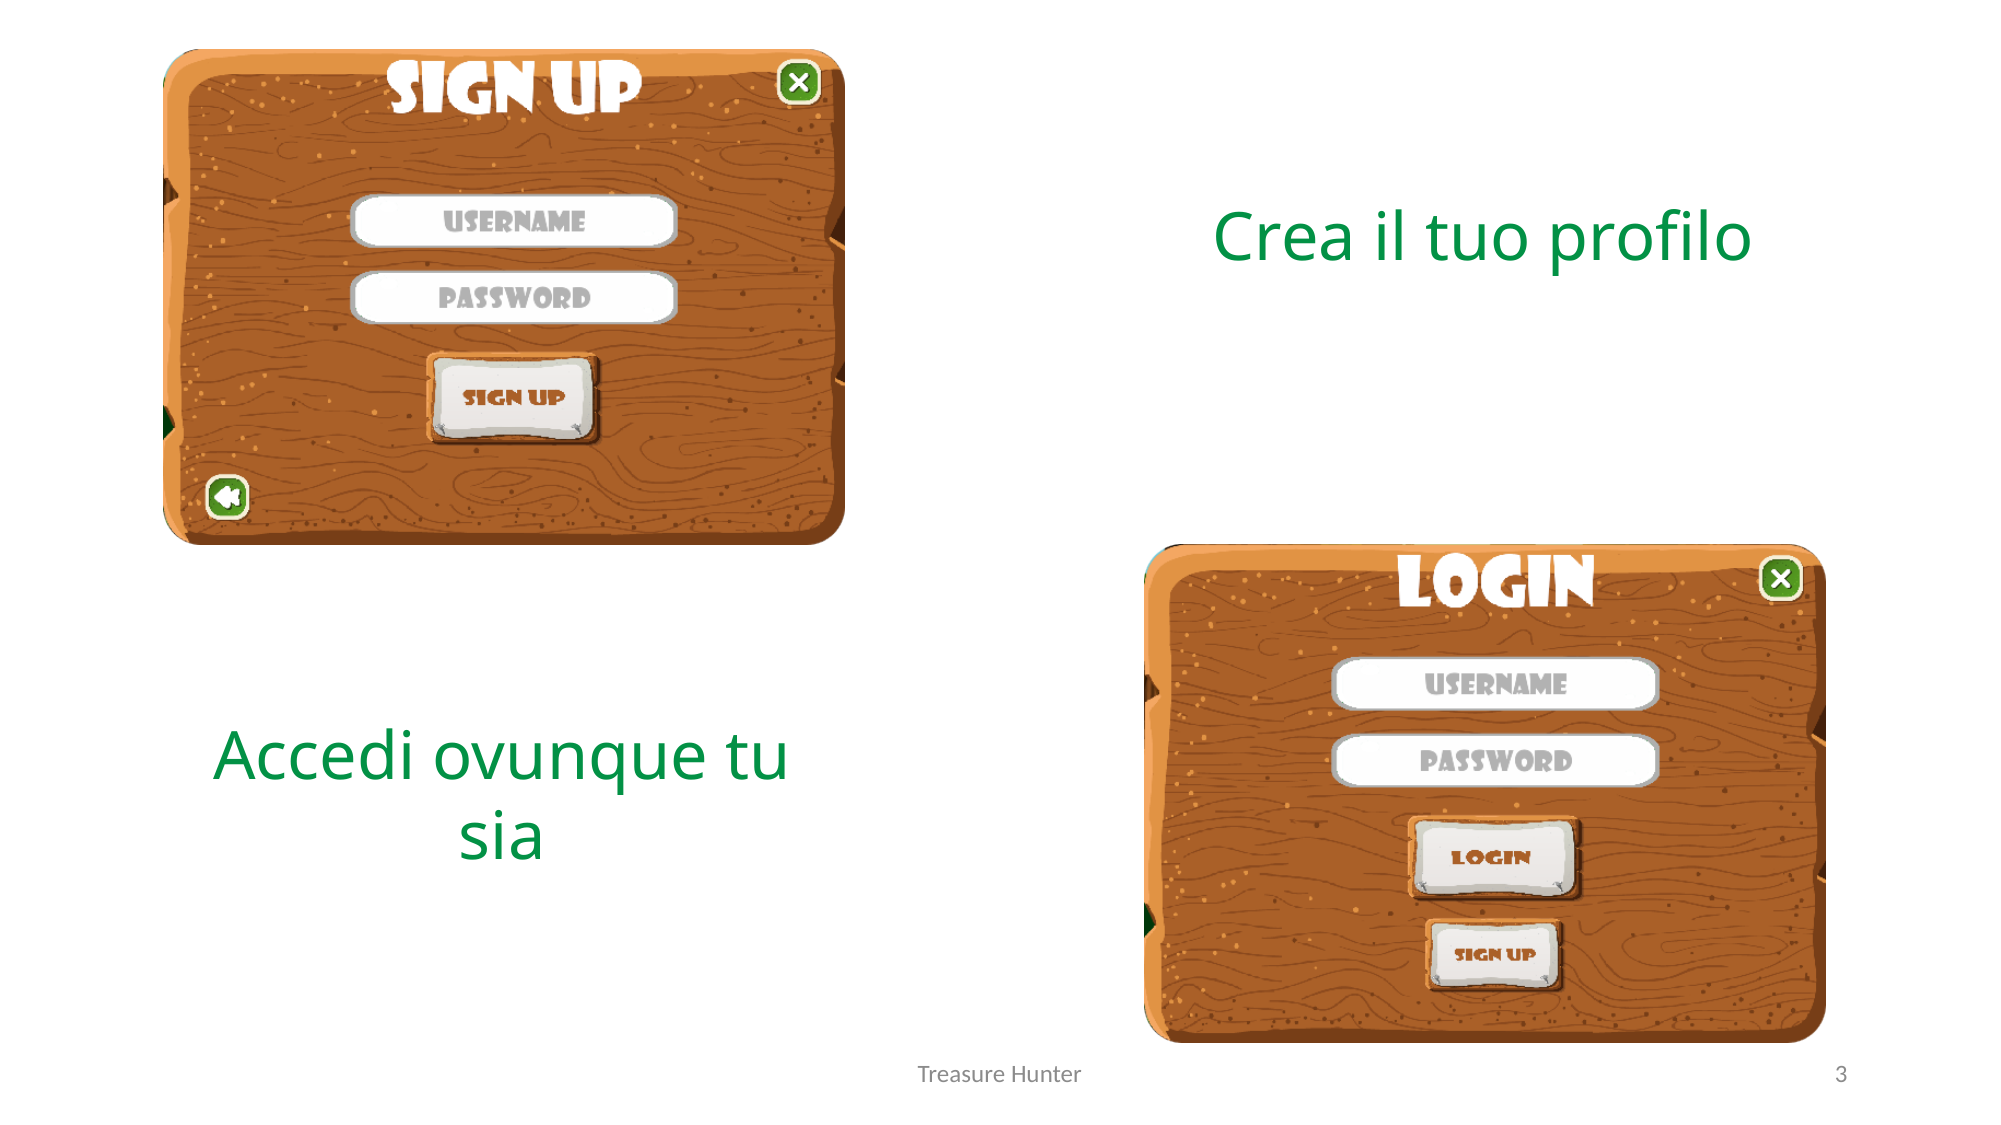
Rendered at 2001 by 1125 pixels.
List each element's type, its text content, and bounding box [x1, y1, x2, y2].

footer Treasure Hunter [662, 1042, 1338, 1103]
picture [1144, 544, 1826, 1043]
picture [163, 49, 845, 545]
slide_number 3 [1412, 1042, 1863, 1103]
text_box Accedi ovunque tu sia [163, 705, 842, 881]
text_box Crea il tuo profilo [1144, 185, 1823, 281]
